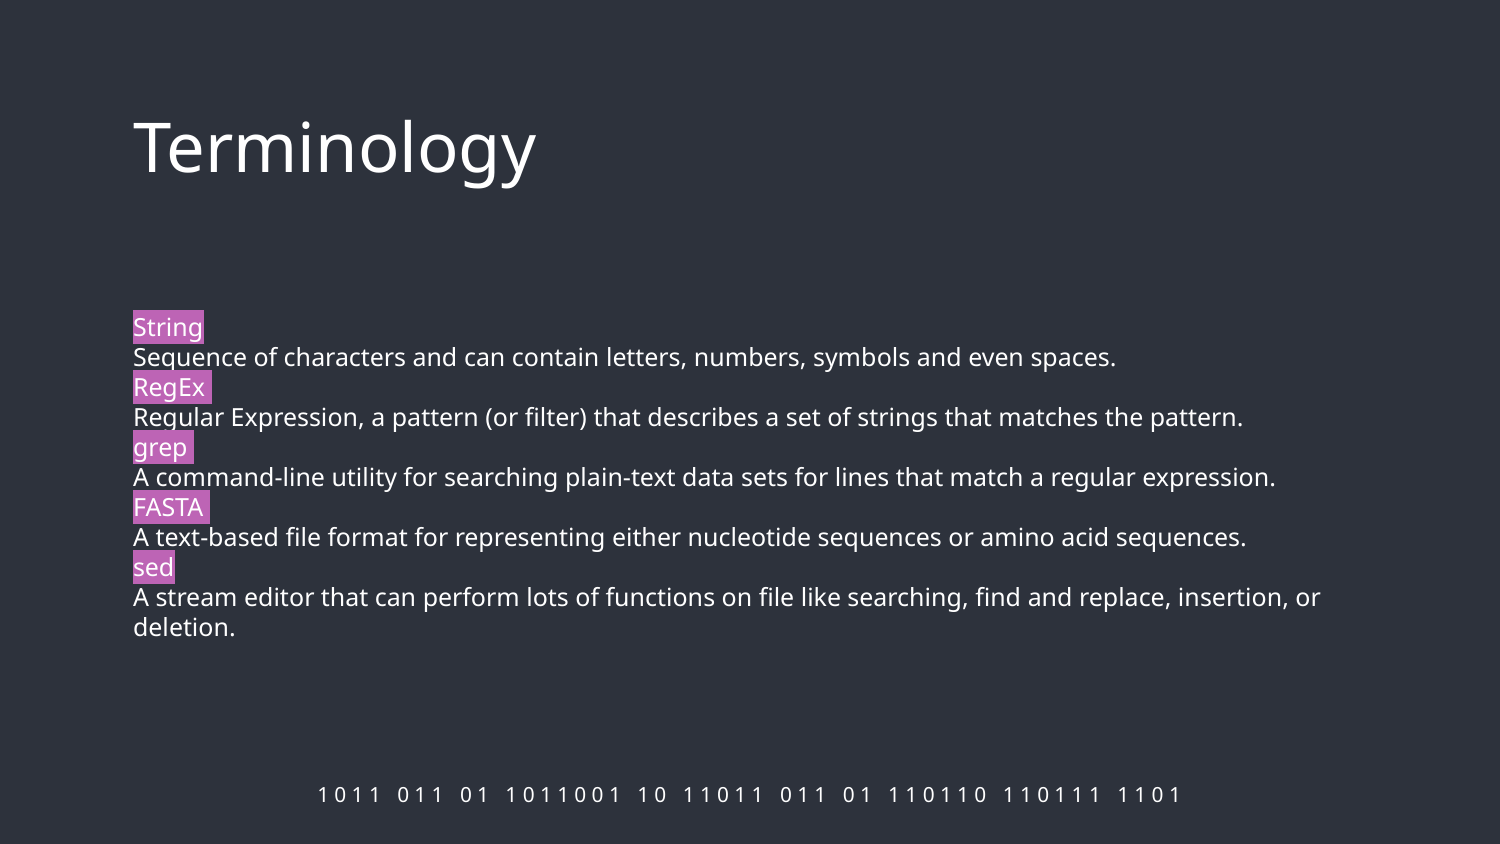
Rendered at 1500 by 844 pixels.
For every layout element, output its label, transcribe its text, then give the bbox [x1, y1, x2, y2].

list String Sequence of characters and can contain letters, numbers, symbols and even spaces. RegEx Regular Expression, a pattern (or filter) that describes a set of strings that matches the pattern. grep A command-line utility for searching plain-text data sets for lines that match a regular expression. FASTA A text-based file format for representing either nucleotide sequences or amino acid sequences. sed A stream editor that can perform lots of functions on file like searching, find and replace, insertion, or deletion. [118, 296, 1382, 721]
title Terminology [118, 88, 1382, 252]
